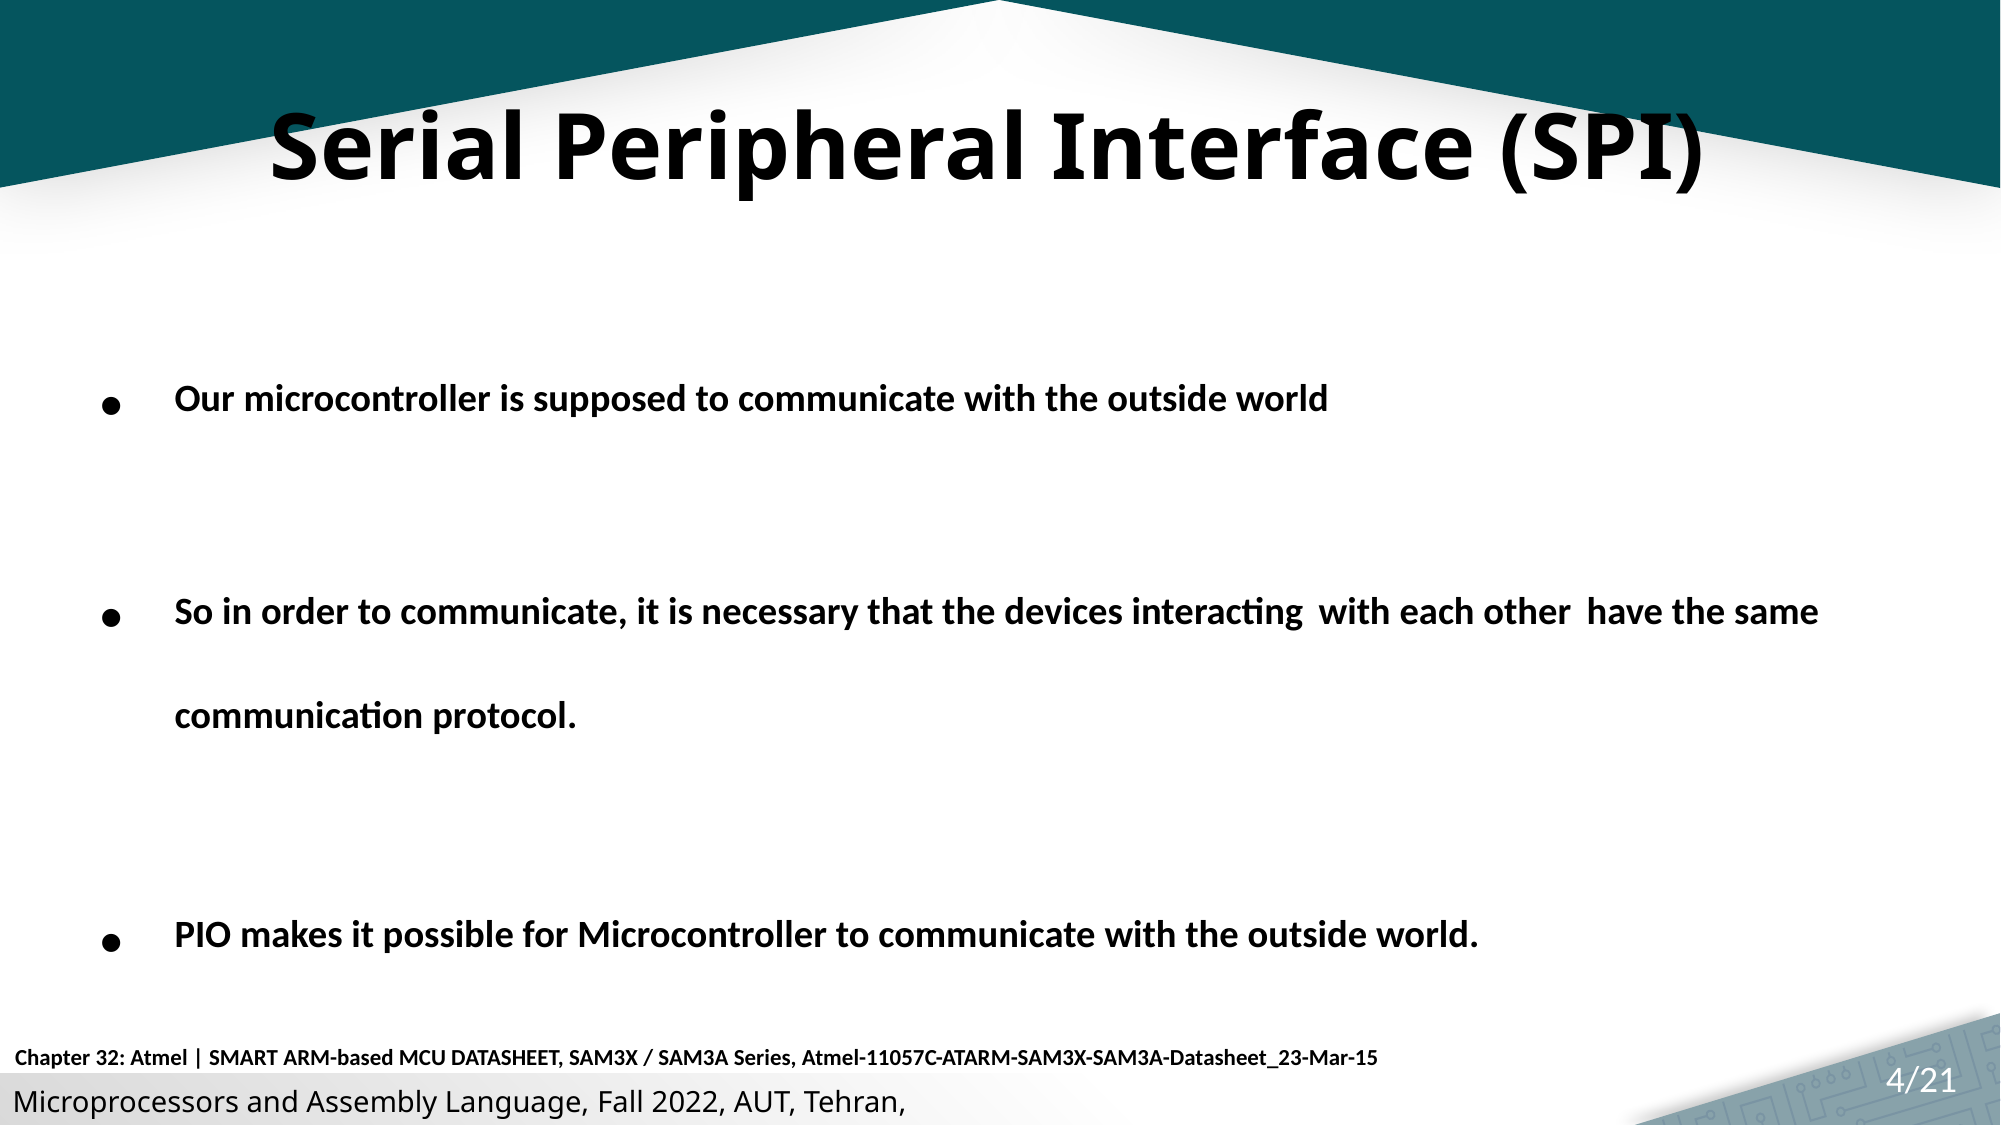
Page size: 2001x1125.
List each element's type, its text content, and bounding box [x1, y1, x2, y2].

list Our microcontroller is supposed to communicate with the outside world So in order to communicate, it is necessary that the devices interacting with each other have the same communication protocol. PIO makes it possible for Microcontroller to communicate with the outside world. [84, 266, 1863, 1078]
text_box Chapter 32: Atmel | SMART ARM-based MCU DATASHEET, SAM3X / SAM3A Series, Atmel-11057C-ATARM-SAM3X-SAM3A-Datasheet_23-Mar-15 [0, 1035, 1416, 1078]
slide_number 4/21 [1522, 1047, 1973, 1108]
title Serial Peripheral Interface (SPI) [137, 41, 1863, 259]
